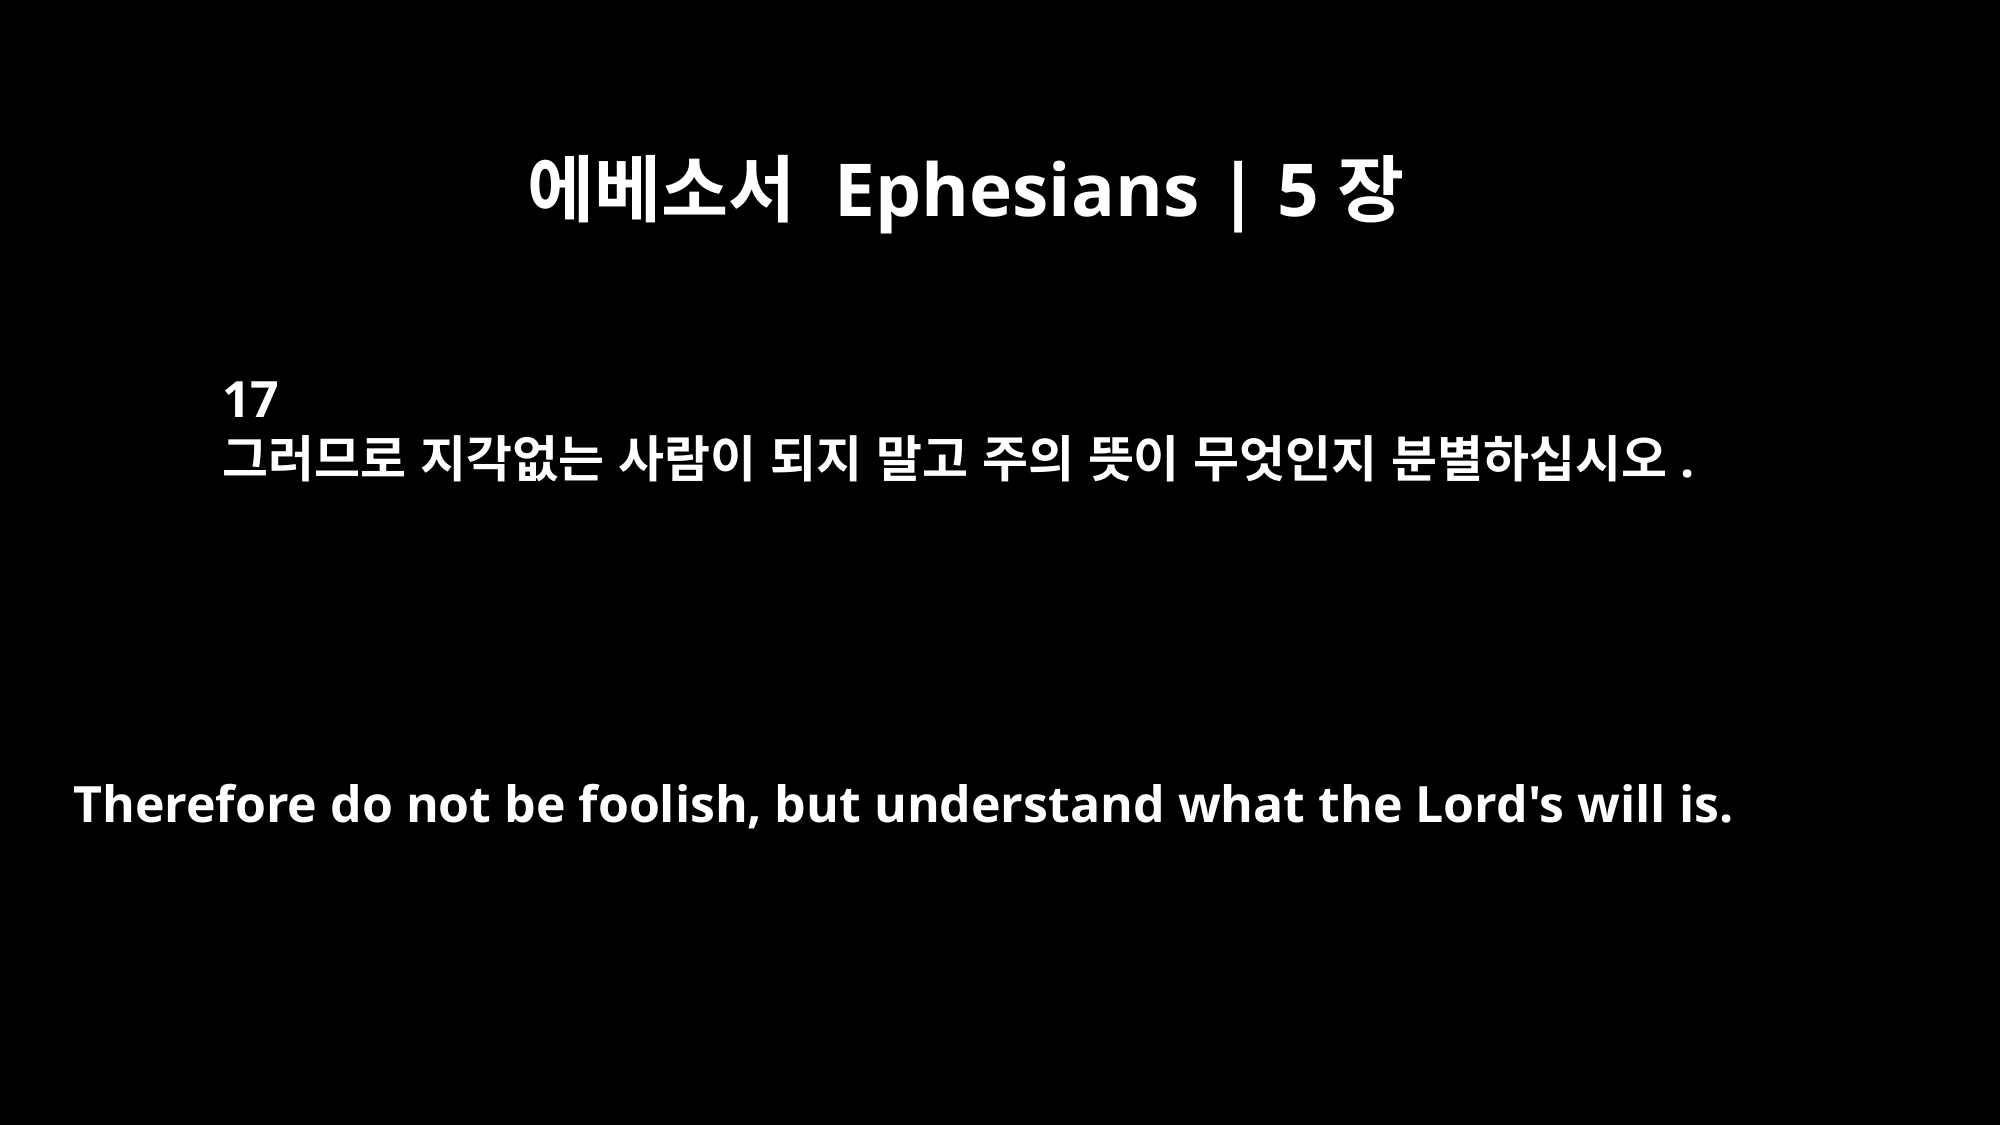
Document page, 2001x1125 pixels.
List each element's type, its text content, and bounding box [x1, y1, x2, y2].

text_box 17 그러므로 지각없는 사람이 되지 말고 주의 뜻이 무엇인지 분별하십시오. [207, 359, 1710, 495]
text_box 에베소서 Ephesians | 5장 [512, 136, 1420, 239]
text_box Therefore do not be foolish, but understand what the Lord's will is. [58, 764, 1749, 840]
